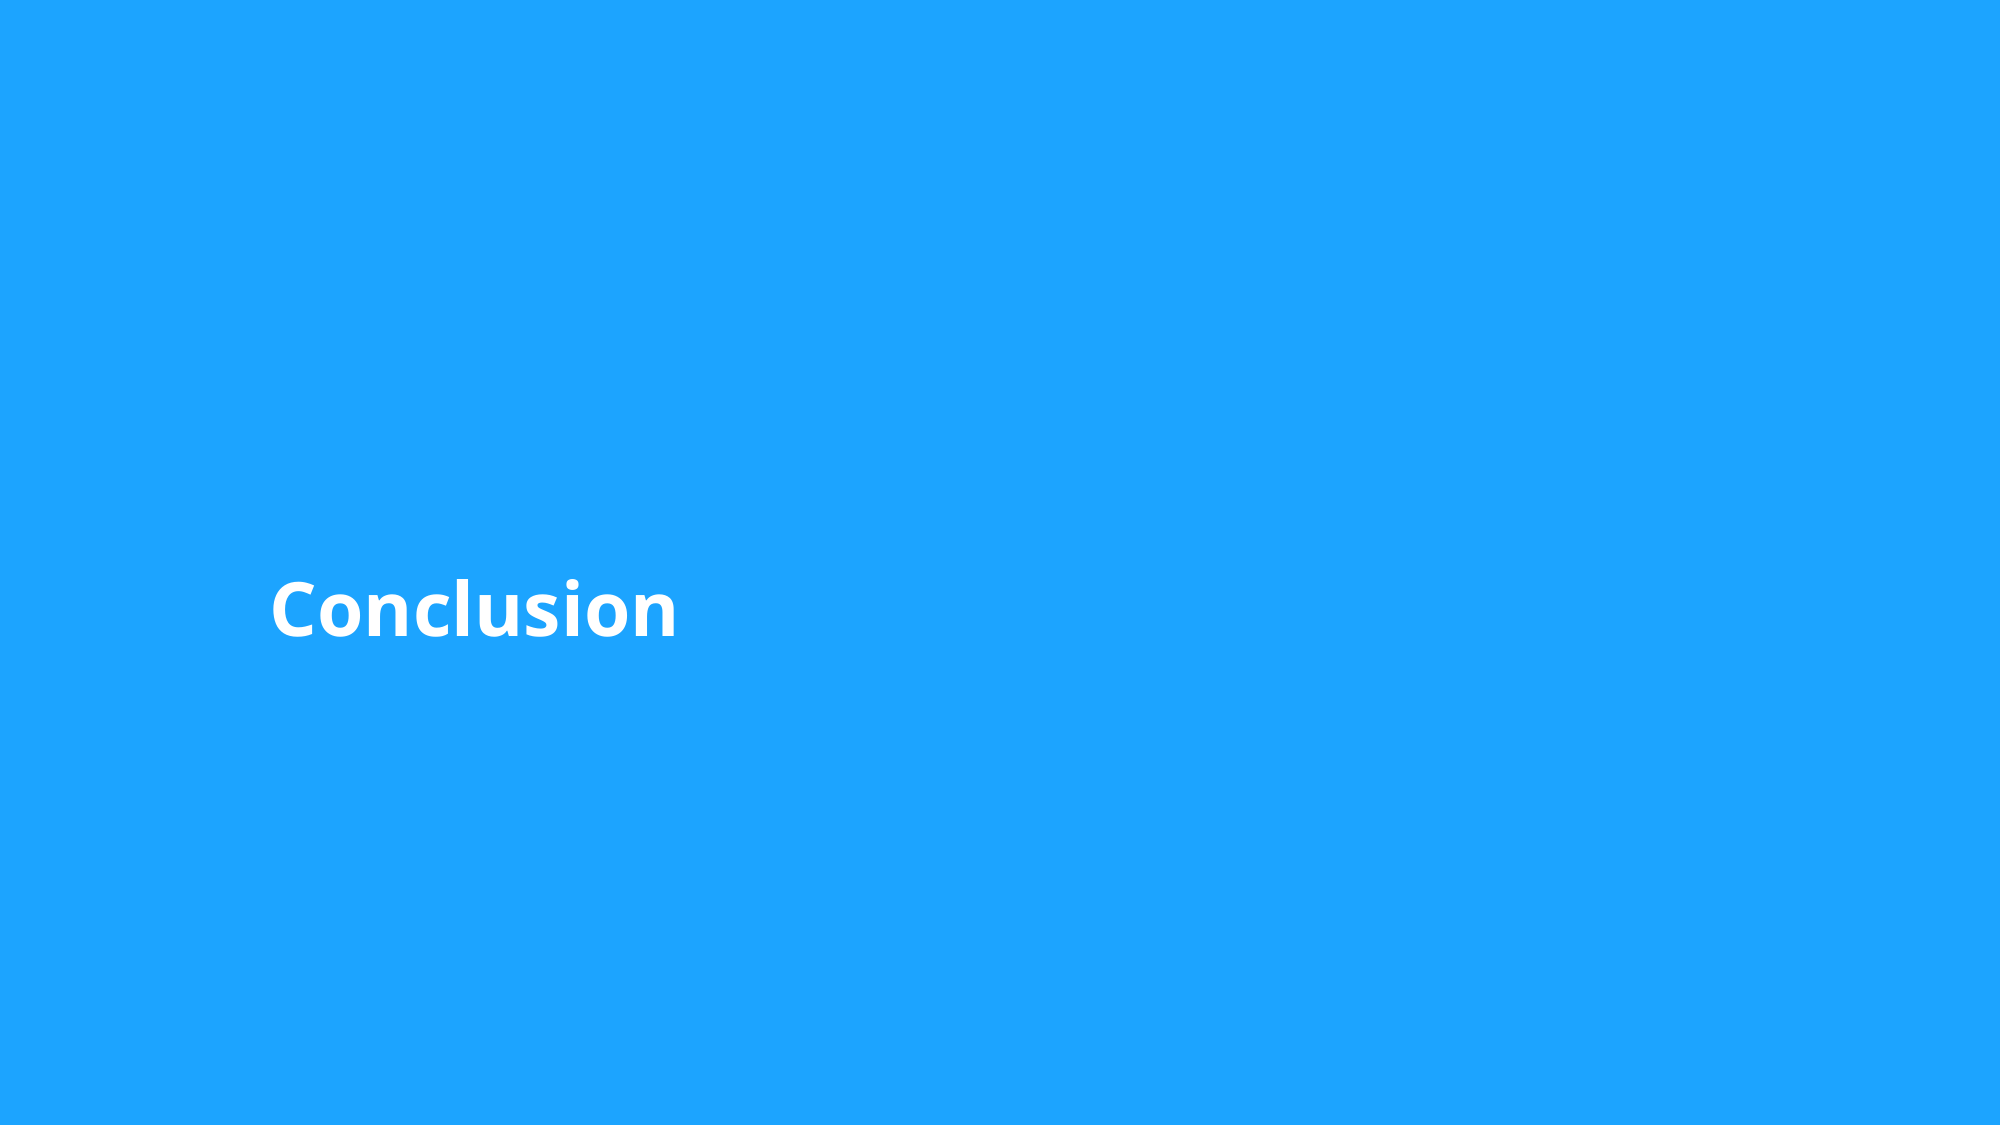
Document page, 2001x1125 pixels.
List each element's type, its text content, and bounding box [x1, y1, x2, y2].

title Conclusion [0, 268, 1245, 661]
